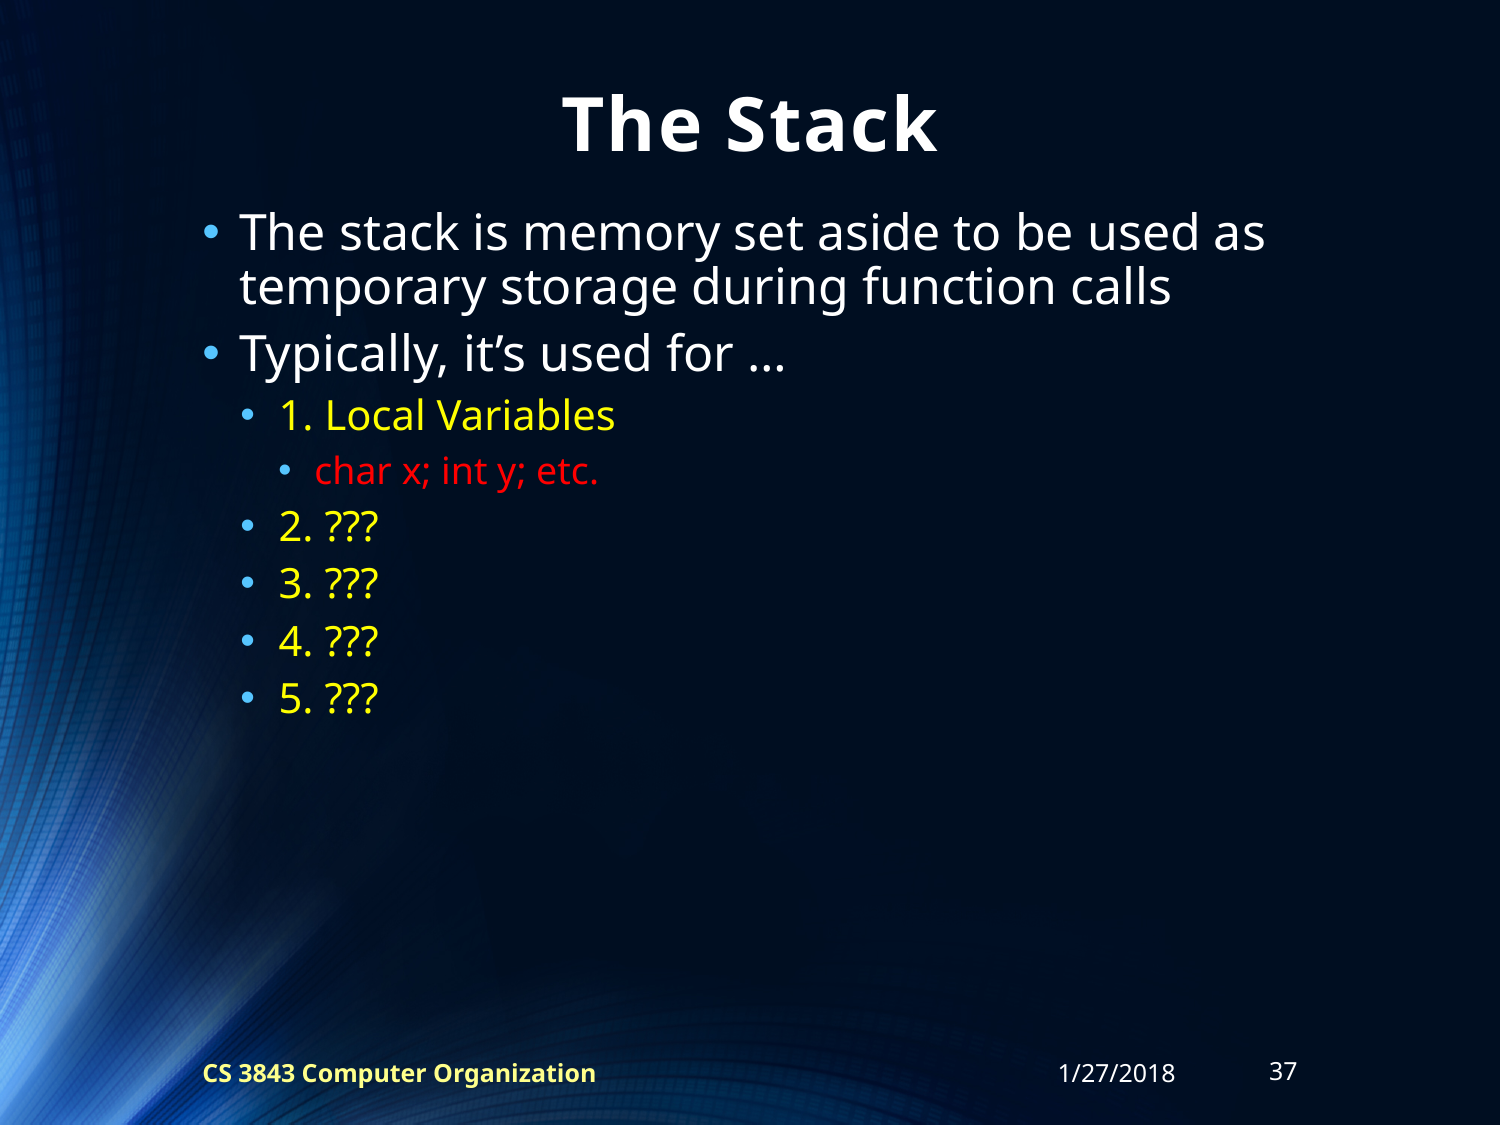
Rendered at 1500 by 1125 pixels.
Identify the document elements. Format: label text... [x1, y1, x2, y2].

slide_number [1012, 1050, 1191, 1096]
picture [0, 0, 1500, 1125]
title The Stack [187, 62, 1313, 175]
footer CS 3843 Computer Organization [187, 1050, 994, 1096]
slide_number 37 [1209, 1050, 1313, 1096]
list The stack is memory set aside to be used as temporary storage during function calls Typically, it’s used for … 1. Local Variables char x; int y; etc. 2. ??? 3. ??? 4. ??? 5. ??? [187, 200, 1312, 1013]
